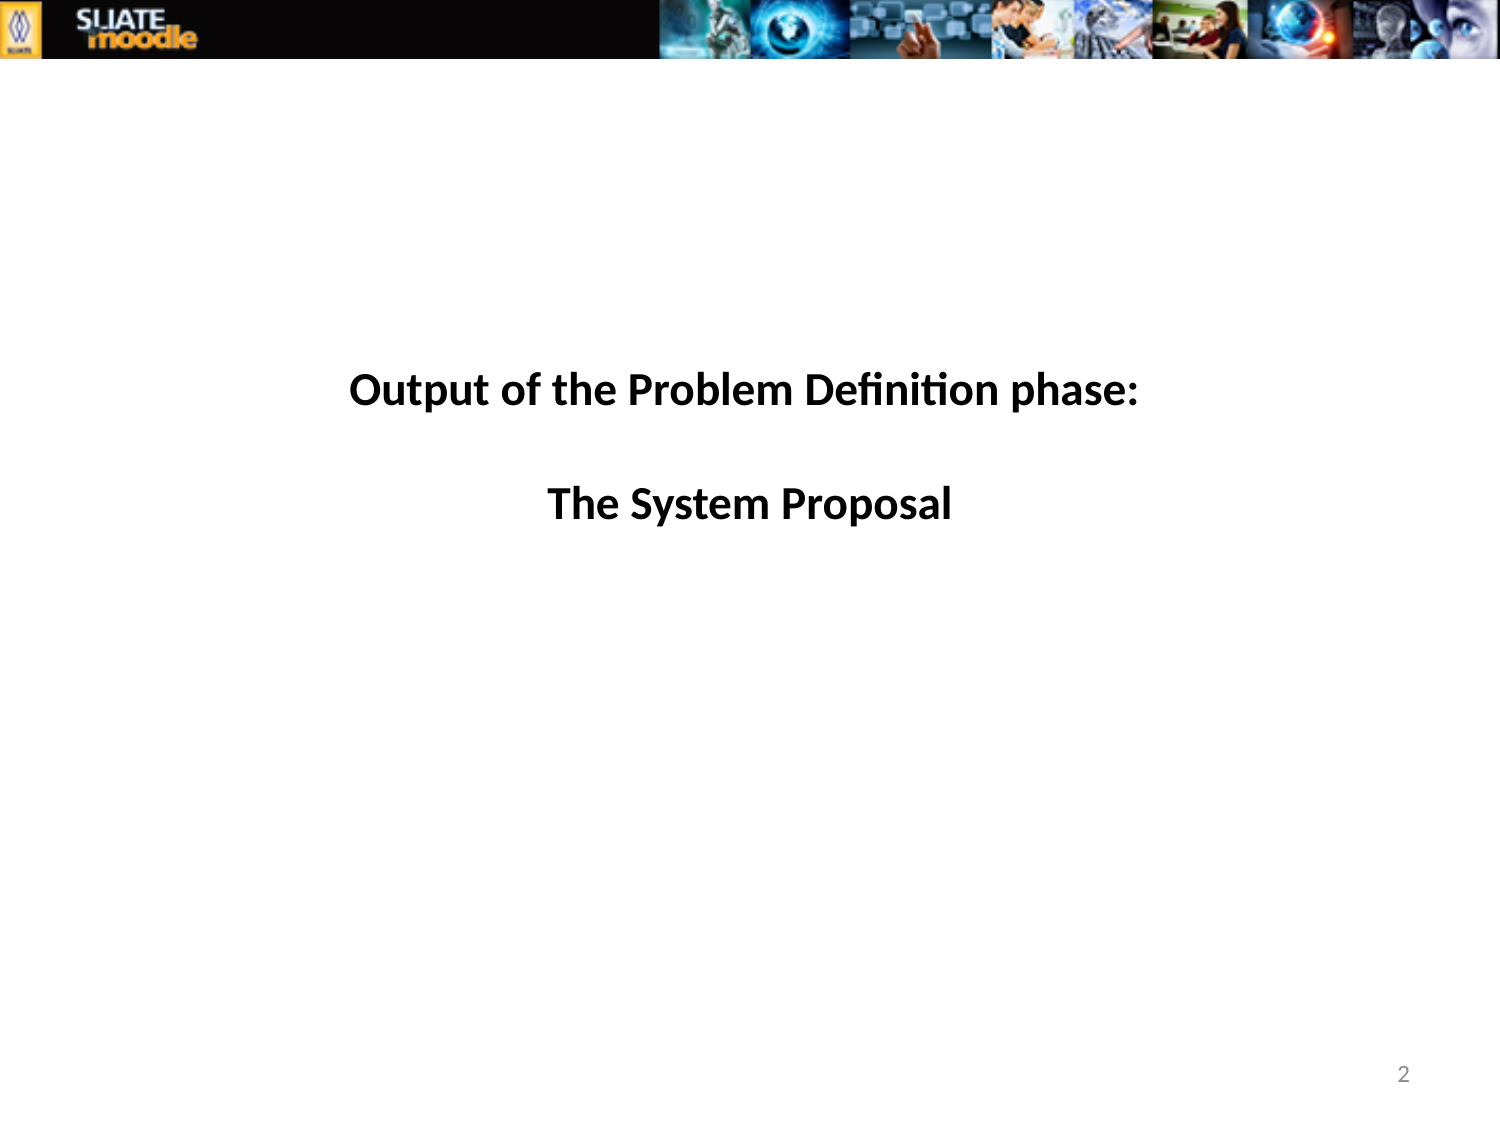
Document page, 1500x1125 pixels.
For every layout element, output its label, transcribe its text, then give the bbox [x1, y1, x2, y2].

picture [0, 0, 1500, 59]
slide_number 2 [1074, 1042, 1425, 1103]
title Output of the Problem Definition phase: The System Proposal [75, 350, 1425, 538]
